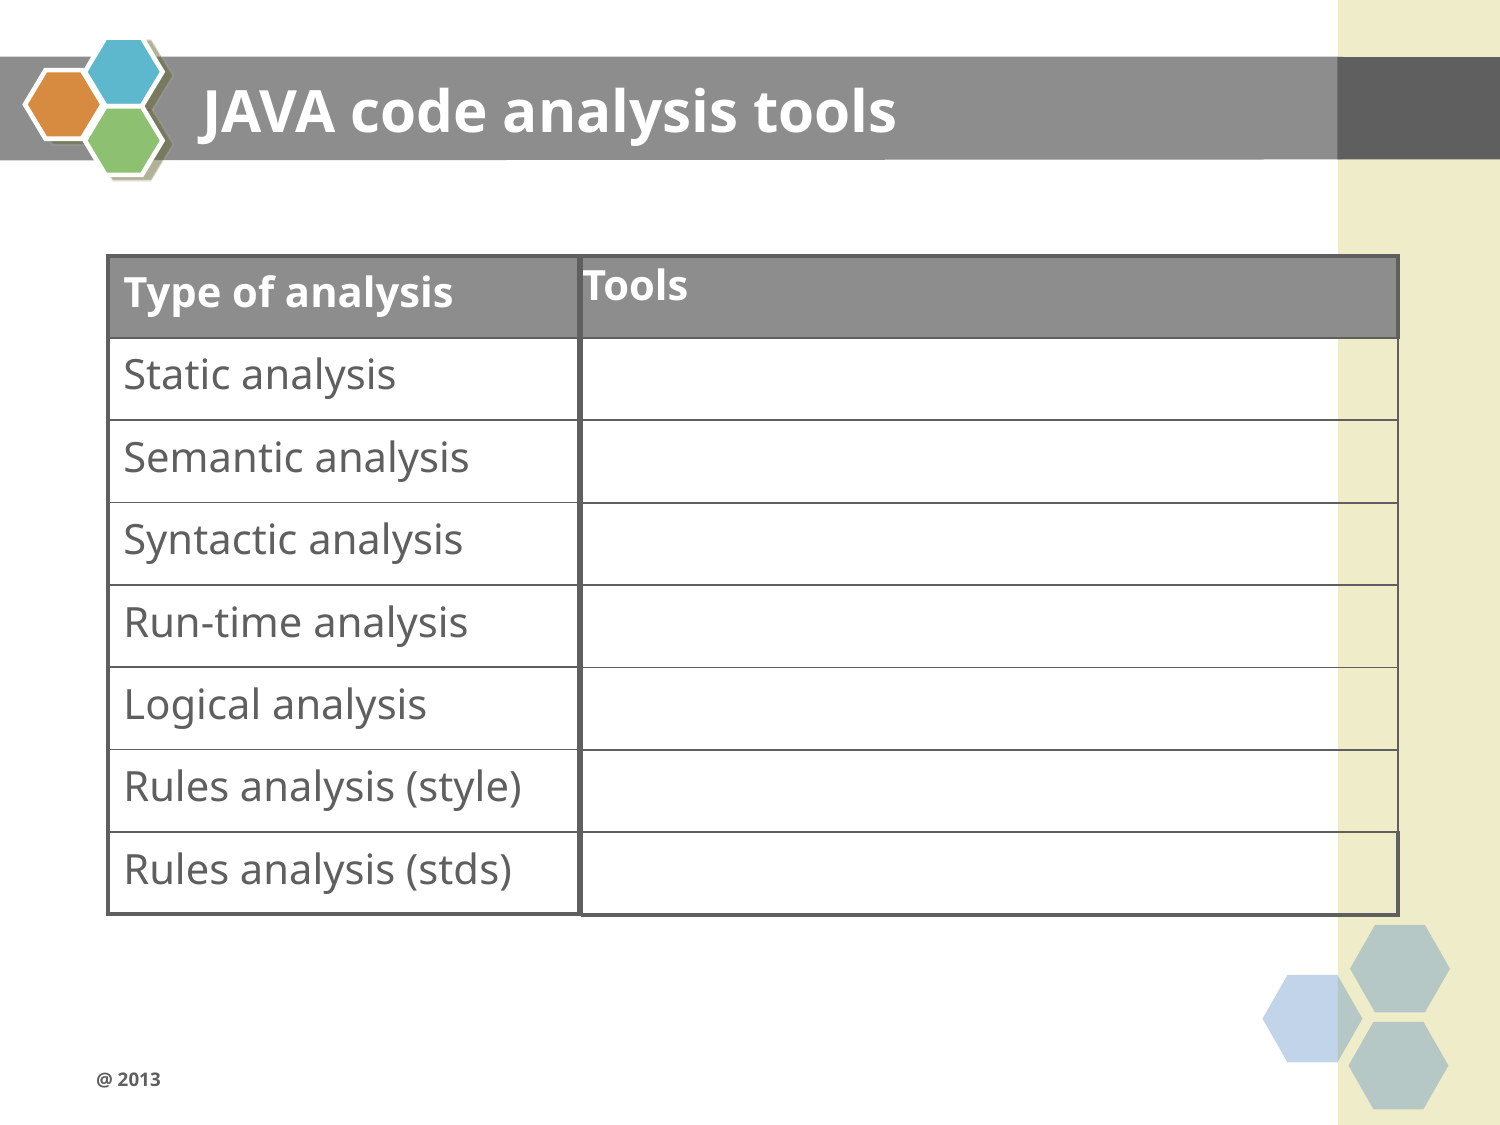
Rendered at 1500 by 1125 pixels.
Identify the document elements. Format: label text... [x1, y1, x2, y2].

table_cell [583, 668, 1397, 749]
table_cell Semantic analysis [110, 421, 577, 502]
table_cell Static analysis [110, 339, 577, 419]
table_header Type of analysis [110, 258, 577, 337]
table_cell Logical analysis [110, 668, 577, 749]
table_cell [583, 833, 1396, 913]
table_cell Syntactic analysis [110, 503, 577, 584]
table_cell Rules analysis (stds) [110, 833, 577, 912]
table_cell [583, 421, 1397, 502]
table_cell [583, 751, 1397, 831]
table_cell Rules analysis (style) [110, 750, 577, 831]
table_header Tools [583, 258, 1396, 337]
title JAVA code analysis tools [187, 62, 1288, 155]
table_cell [583, 504, 1397, 584]
table_cell [583, 586, 1397, 667]
table_cell [583, 339, 1397, 419]
table_cell Run-time analysis [110, 586, 577, 666]
